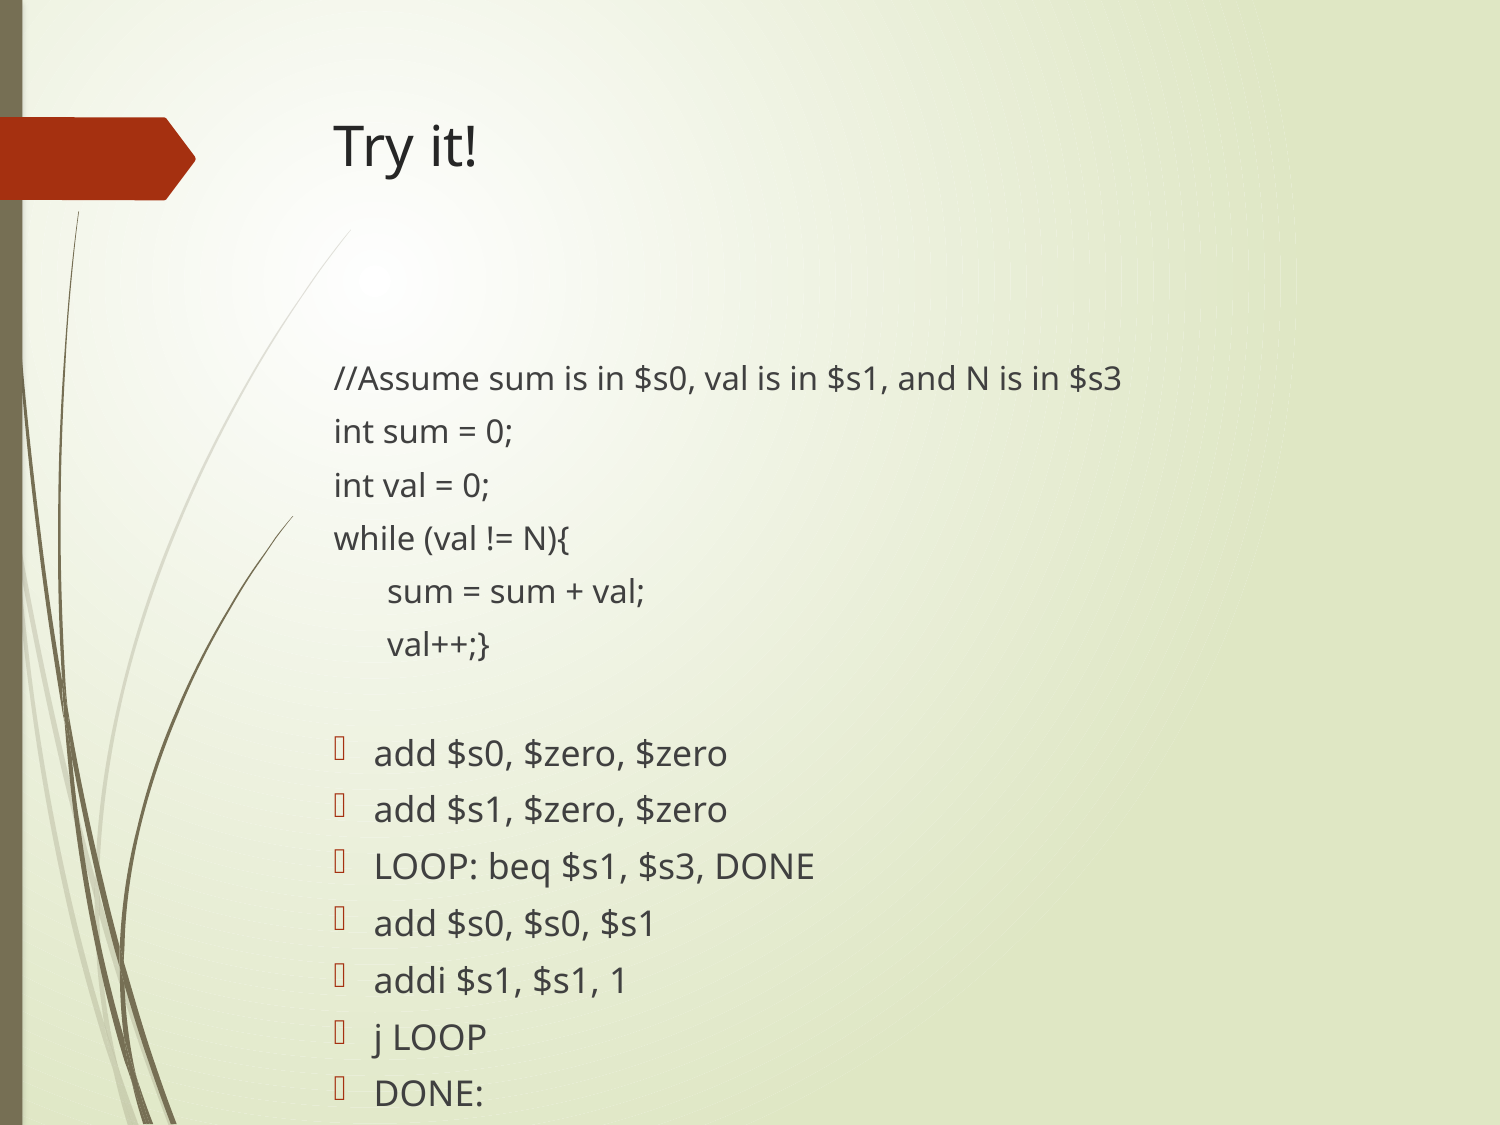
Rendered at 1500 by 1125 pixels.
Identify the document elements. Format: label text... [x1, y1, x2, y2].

title Try it! [319, 102, 1416, 313]
list //Assume sum is in $s0, val is in $s1, and N is in $s3 int sum = 0; int val = 0; while (val != N){ sum = sum + val; val++;} add $s0, $zero, $zero add $s1, $zero, $zero LOOP: beq $s1, $s3, DONE add $s0, $s0, $s1 addi $s1, $s1, 1 j LOOP DONE: [318, 350, 1416, 1125]
